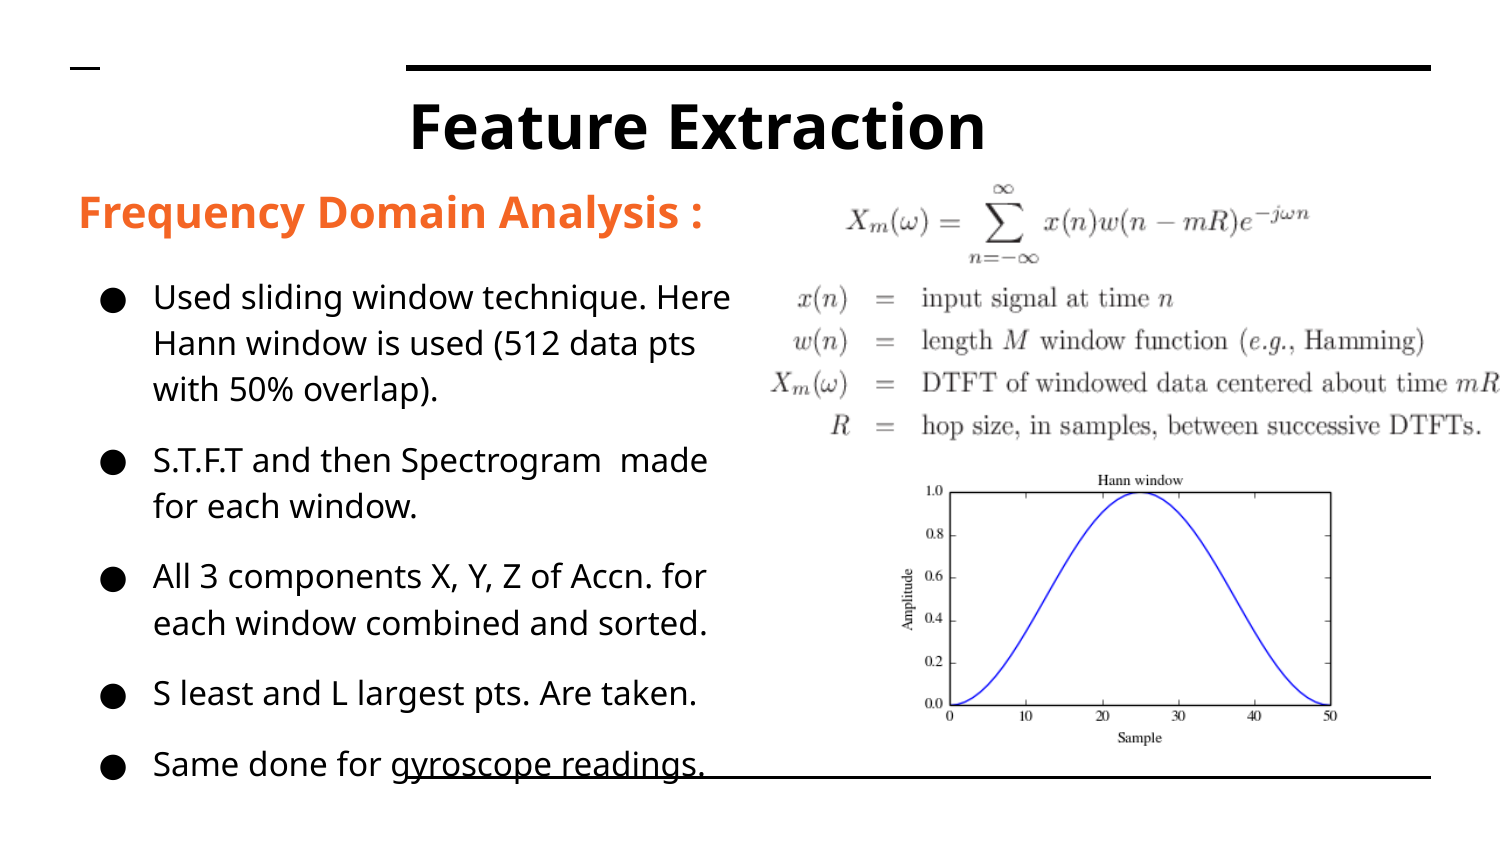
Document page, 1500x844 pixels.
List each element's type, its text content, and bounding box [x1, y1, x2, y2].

title Feature Extraction [393, 71, 1431, 176]
picture [770, 175, 1500, 771]
list Frequency Domain Analysis : Used sliding window technique. Here Hann window is used (512 data pts with 50% overlap). S.T.F.T and then Spectrogram made for each window. All 3 components X, Y, Z of Accn. for each window combined and sorted. S least and L largest pts. Are taken. Same done for gyroscope readings. [62, 161, 751, 758]
